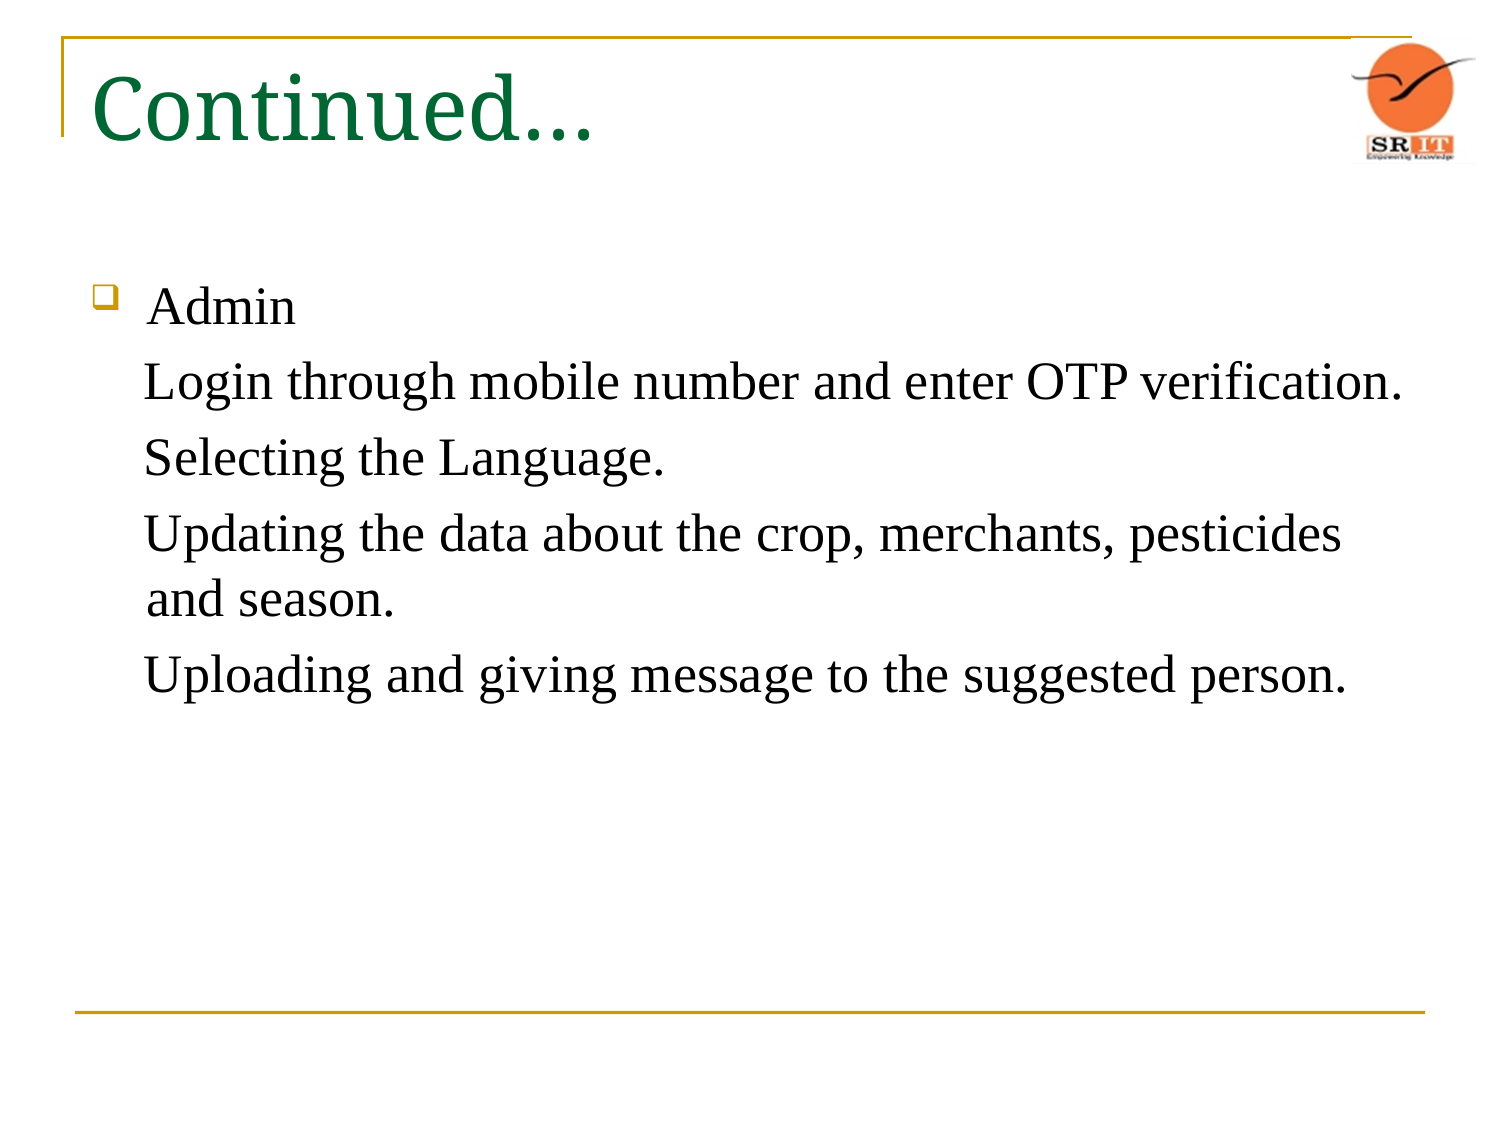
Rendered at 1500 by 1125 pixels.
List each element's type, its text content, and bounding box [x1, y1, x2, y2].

list Admin Login through mobile number and enter OTP verification. Selecting the Language. Updating the data about the crop, merchants, pesticides and season. Uploading and giving message to the suggested person. [74, 262, 1463, 1006]
picture [1350, 37, 1477, 165]
title Continued… [74, 45, 1426, 233]
